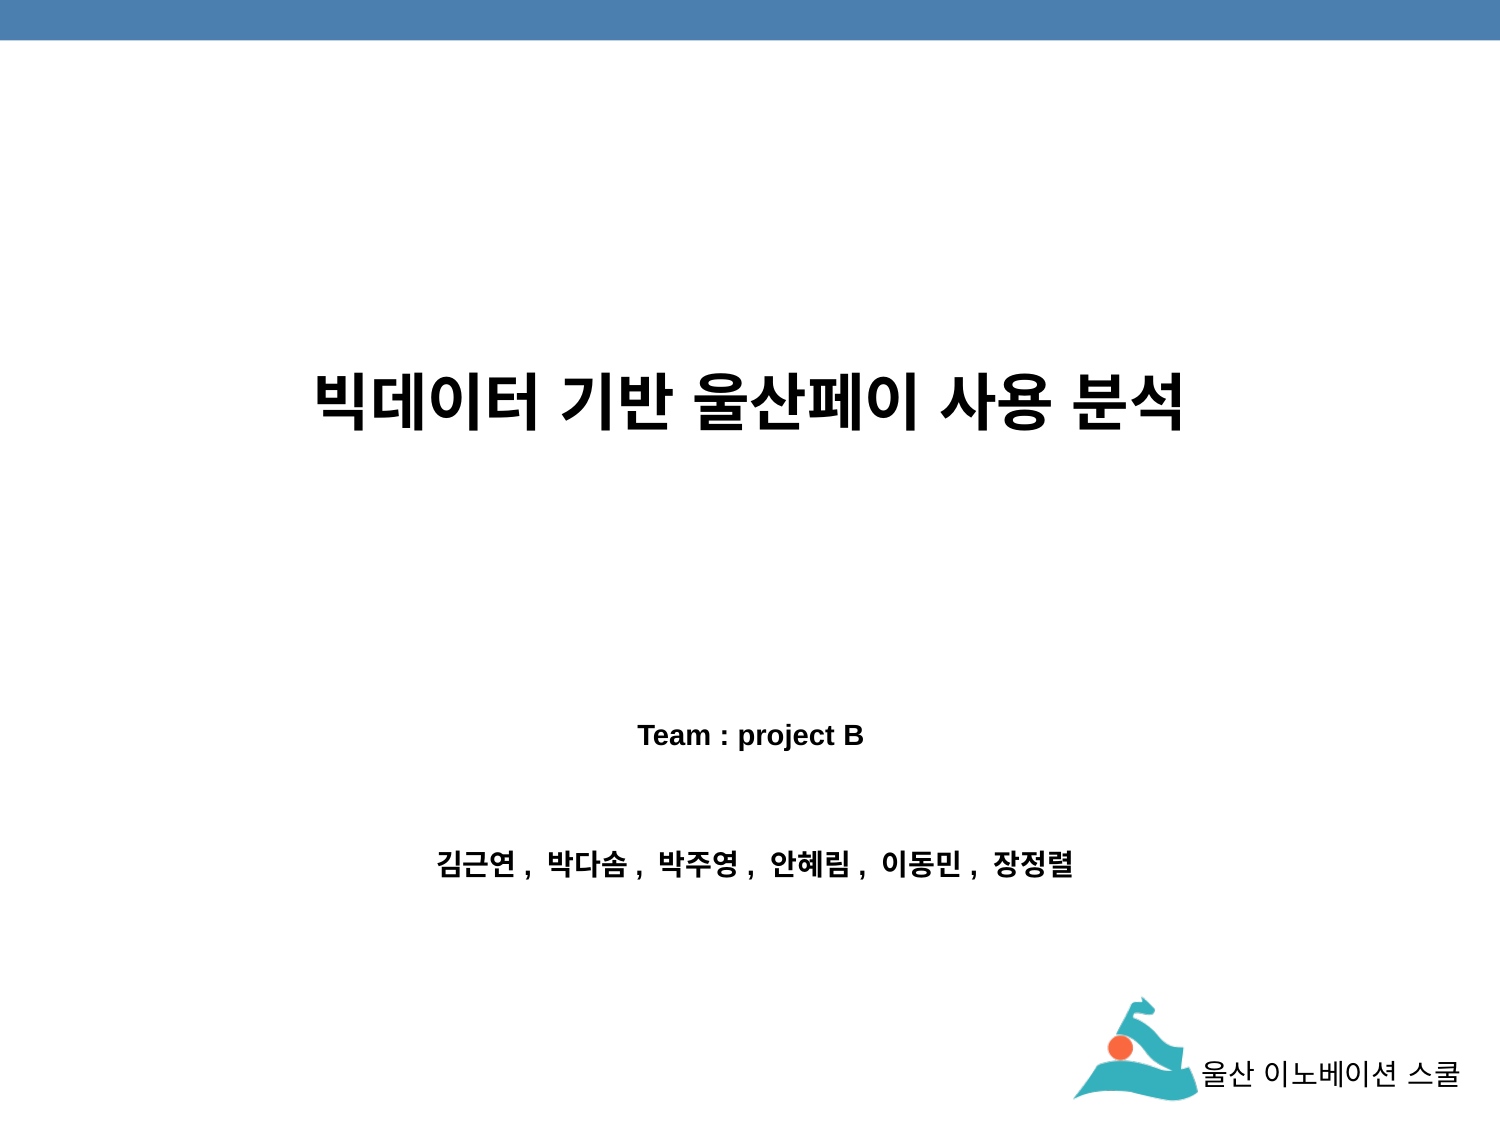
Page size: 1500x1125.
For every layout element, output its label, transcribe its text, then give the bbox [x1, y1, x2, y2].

text_box [0, 0, 1500, 41]
text_box 빅데이터 기반 울산페이 사용 분석 [159, 340, 1341, 446]
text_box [1067, 980, 1500, 1117]
text_box Team : project B 김근연, 박다솜, 박주영, 안혜림, 이동민, 장정렬 [0, 700, 1500, 889]
